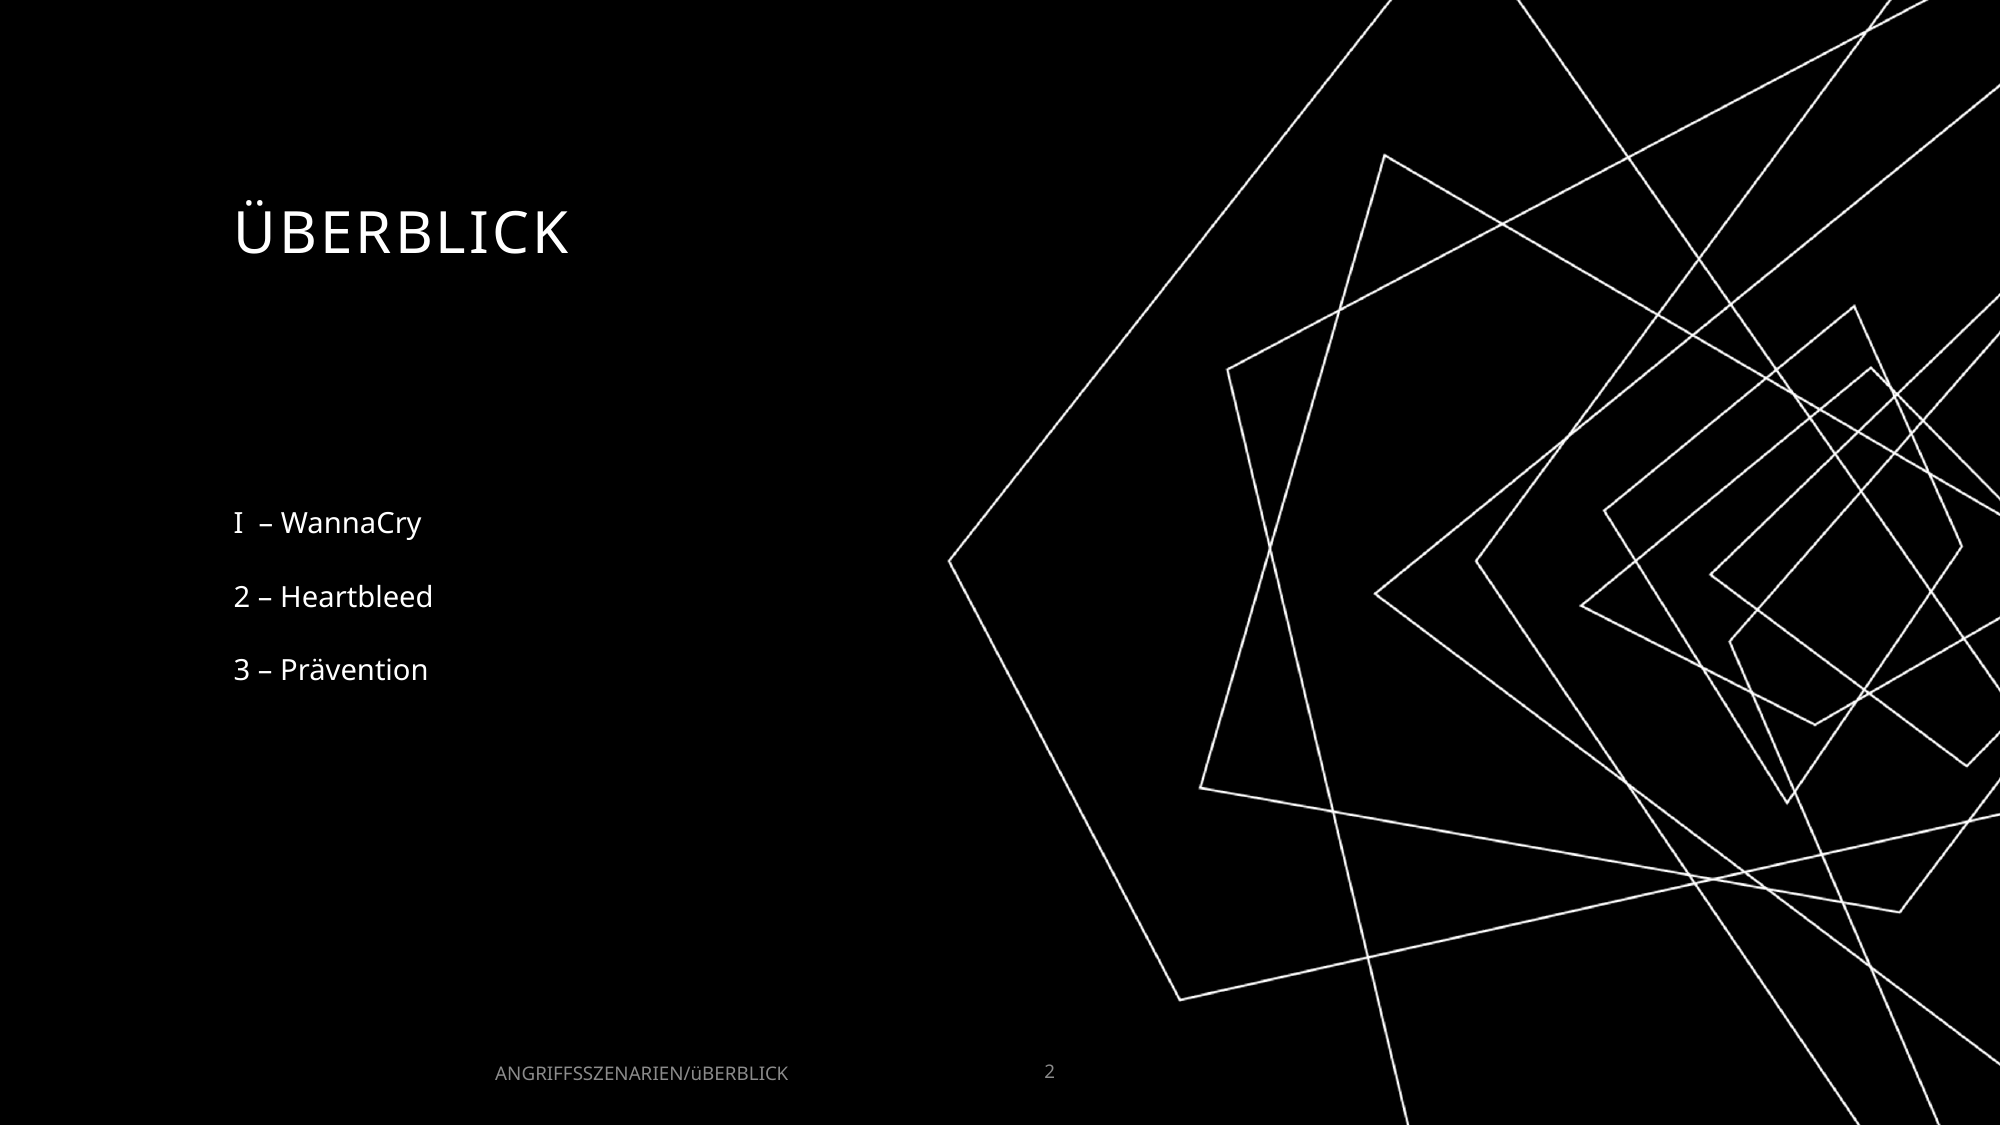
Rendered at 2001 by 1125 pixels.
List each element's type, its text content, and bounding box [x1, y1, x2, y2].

slide_number 2 [908, 1042, 1071, 1103]
title Überblick [218, 56, 694, 274]
picture [900, 0, 2000, 1125]
list I – WannaCry 2 – Heartbleed 3 – Prävention [218, 479, 694, 893]
footer ANGRIFFSSZENARIEN/üBERBLICK [437, 1042, 846, 1103]
